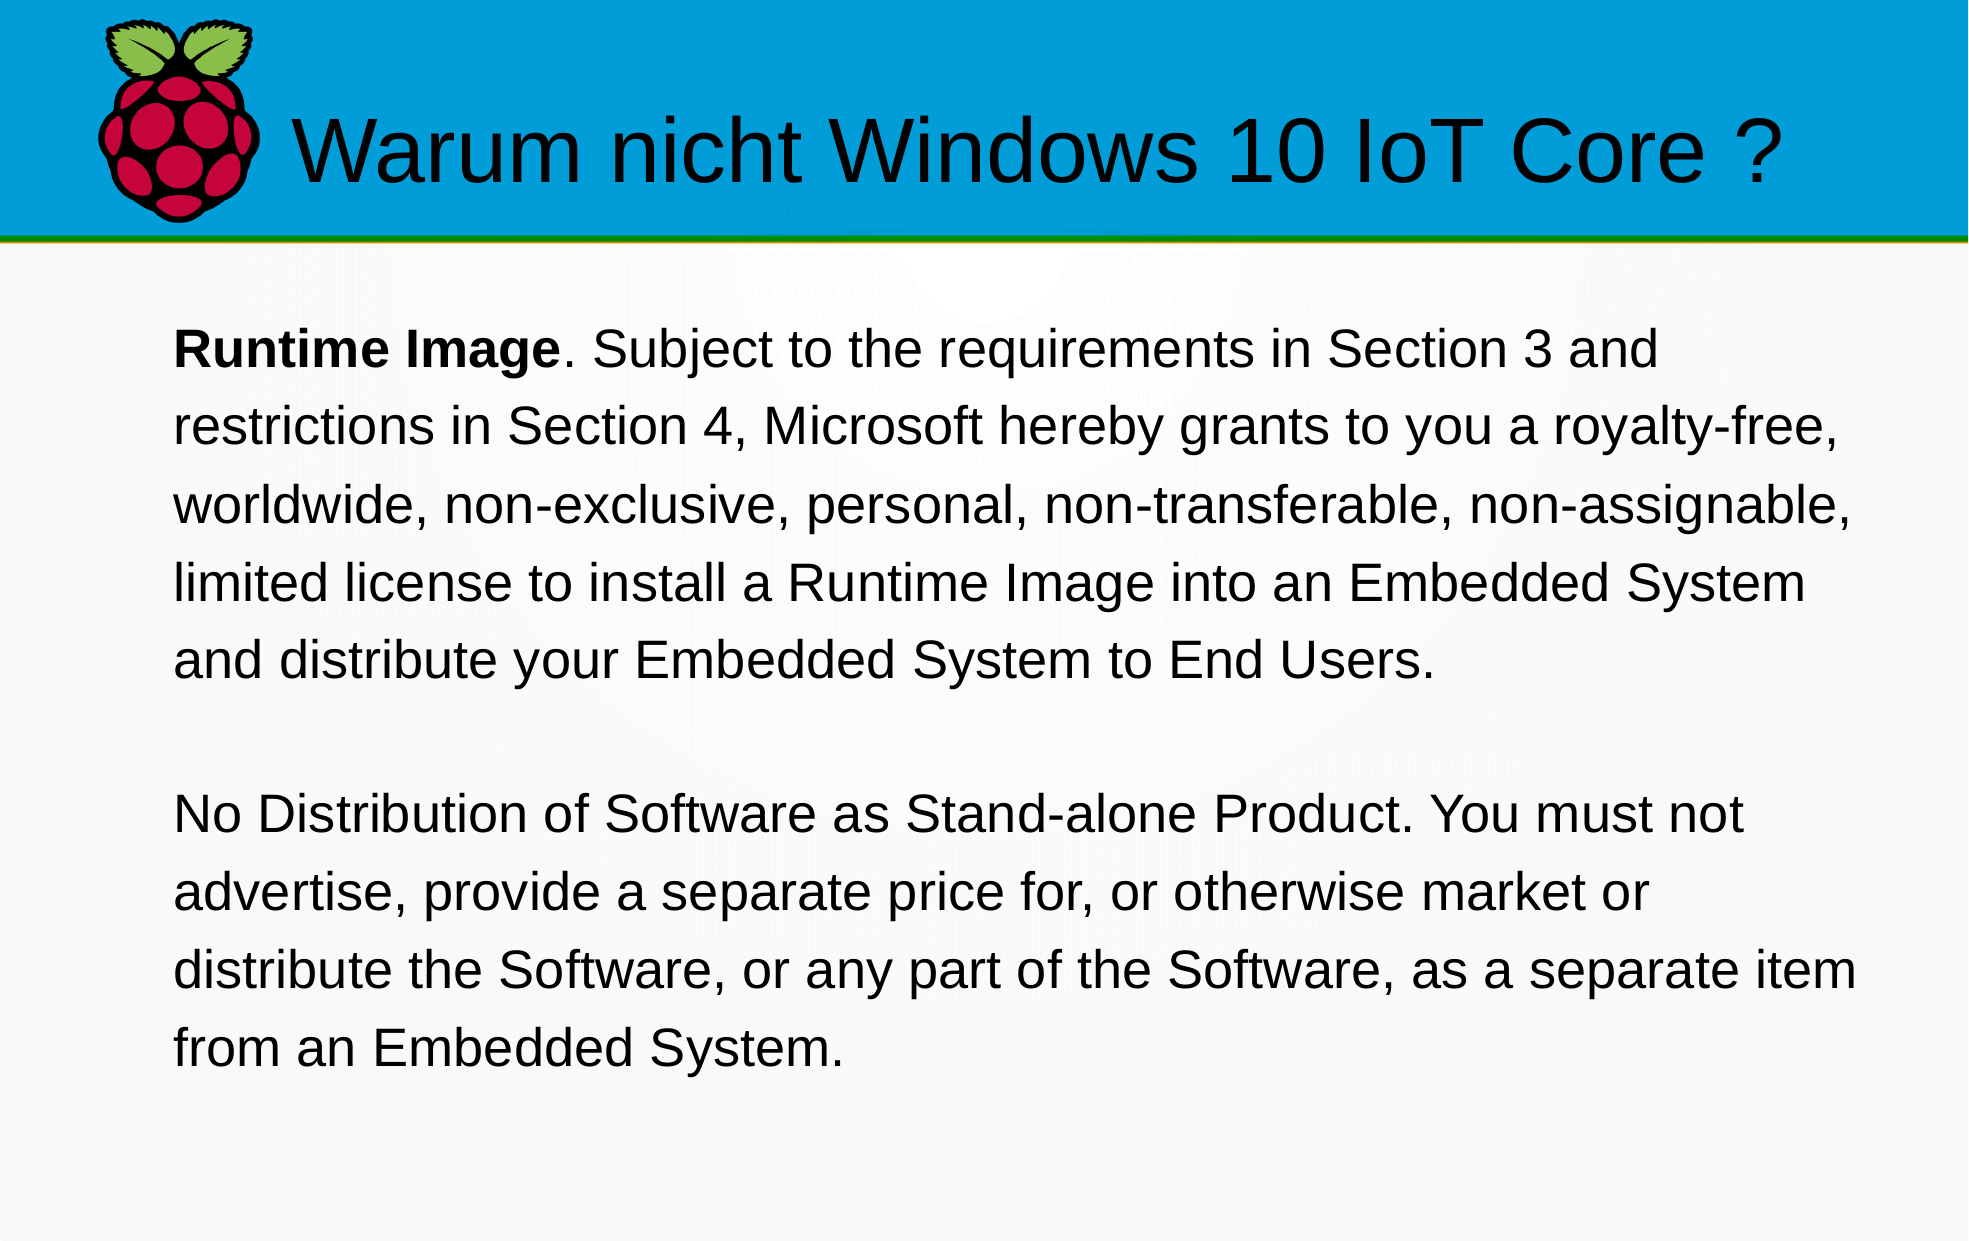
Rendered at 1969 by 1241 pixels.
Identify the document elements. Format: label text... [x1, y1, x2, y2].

text_box Warum nicht Windows 10 IoT Core ? [291, 49, 1870, 257]
picture [100, 21, 258, 221]
picture [0, 236, 1969, 1241]
text_box Runtime Image. Subject to the requirements in Section 3 and restrictions in Section 4, Microsoft hereby grants to you a royalty-free, worldwide, non-exclusive, personal, non-transferable, non-assignable, limited license to install a Runtime Image into an Embedded System and distribute your Embedded System to End Users. No Distribution of Software as Stand-alone Product. You must not advertise, provide a separate price for, or otherwise market or distribute the Software, or any part of the Software, as a separate item from an Embedded System. [98, 300, 1875, 1185]
